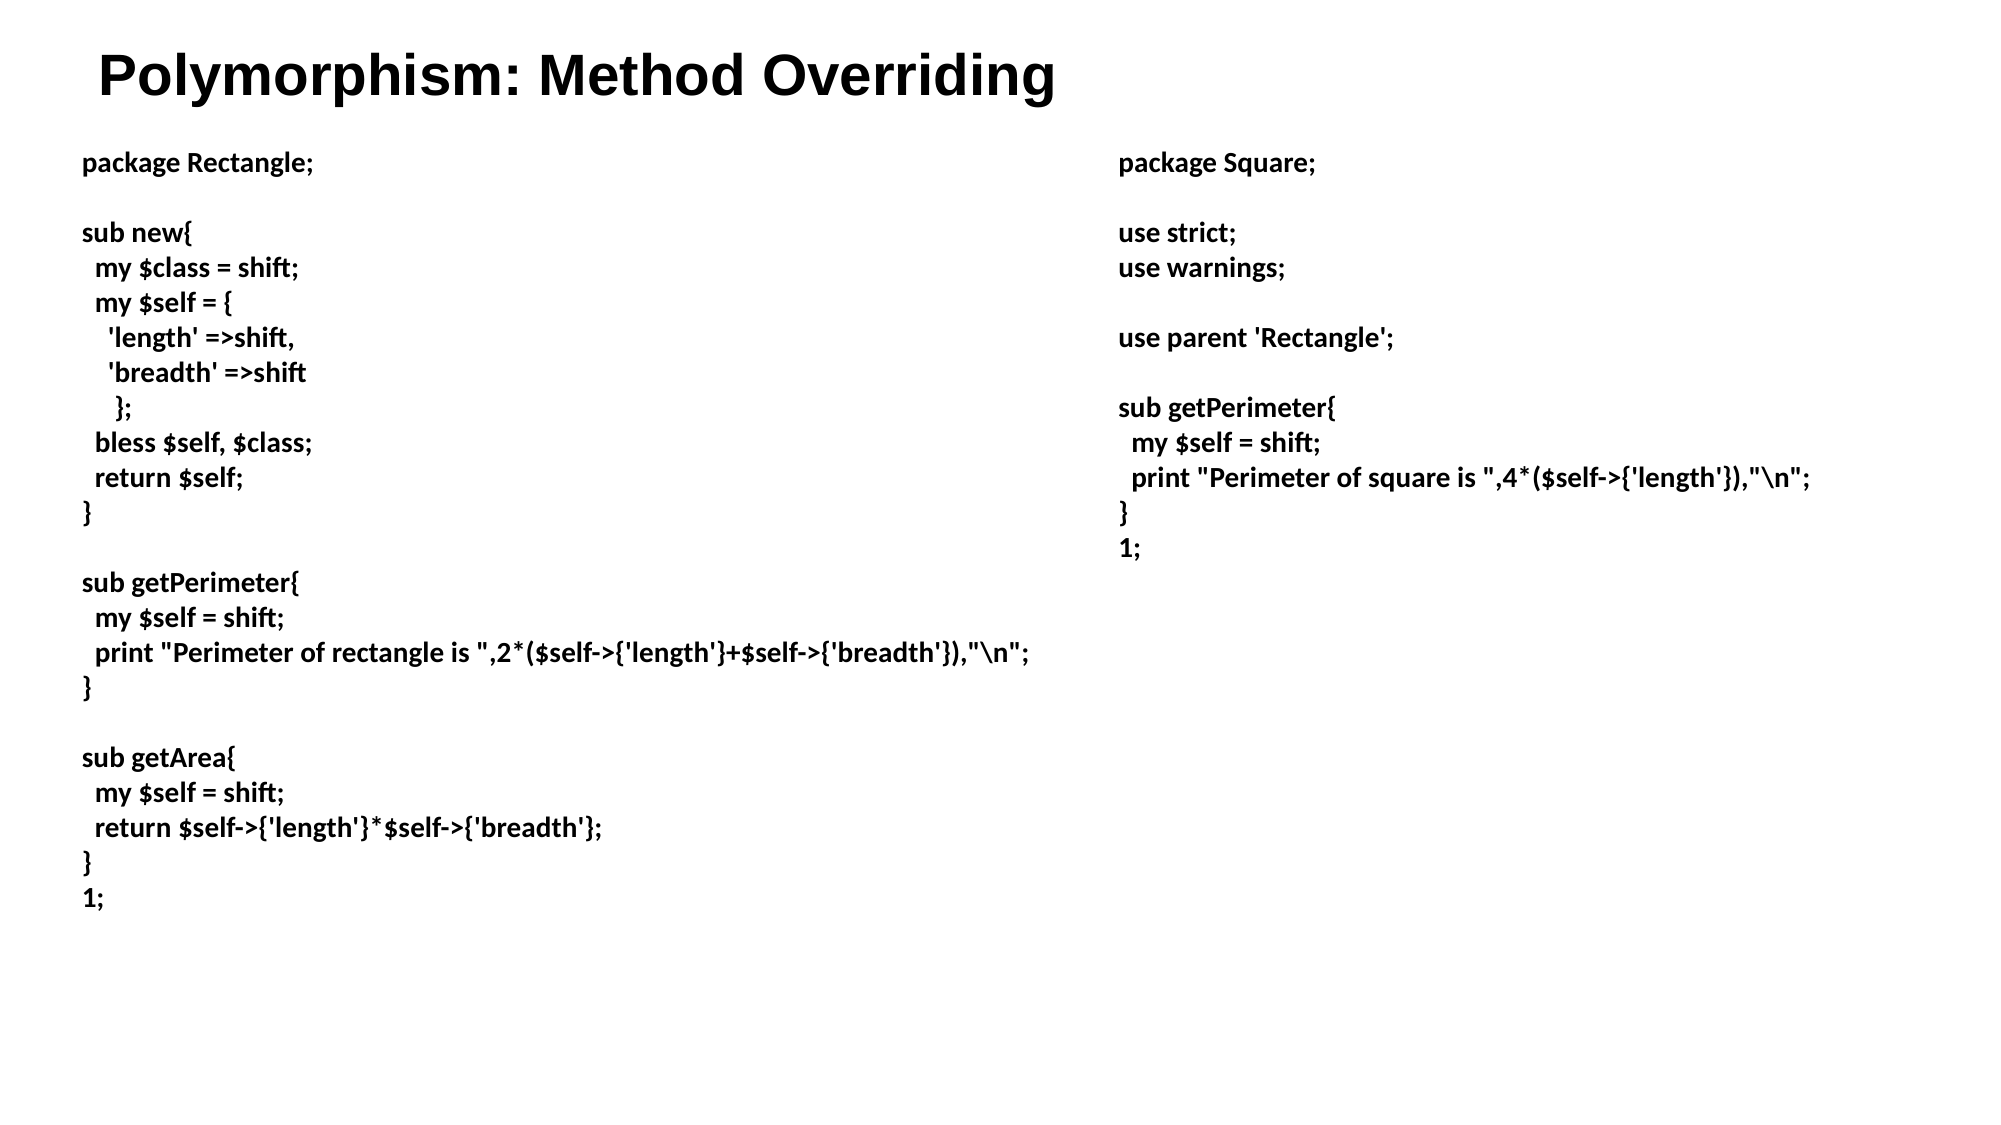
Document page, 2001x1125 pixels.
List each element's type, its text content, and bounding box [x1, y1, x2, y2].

text_box package Rectangle; sub new{ my $class = shift; my $self = { 'length' =>shift, 'breadth' =>shift }; bless $self, $class; return $self; } sub getPerimeter{ my $self = shift; print "Perimeter of rectangle is ",2*($self->{'length'}+$self->{'breadth'}),"\n"; } sub getArea{ my $self = shift; return $self->{'length'}*$self->{'breadth'}; } 1; [67, 136, 1055, 921]
text_box Polymorphism: Method Overriding [84, 29, 1198, 115]
text_box package Square; use strict; use warnings; use parent 'Rectangle'; sub getPerimeter{ my $self = shift; print "Perimeter of square is ",4*($self->{'length'}),"\n"; } 1; [1103, 136, 1886, 571]
